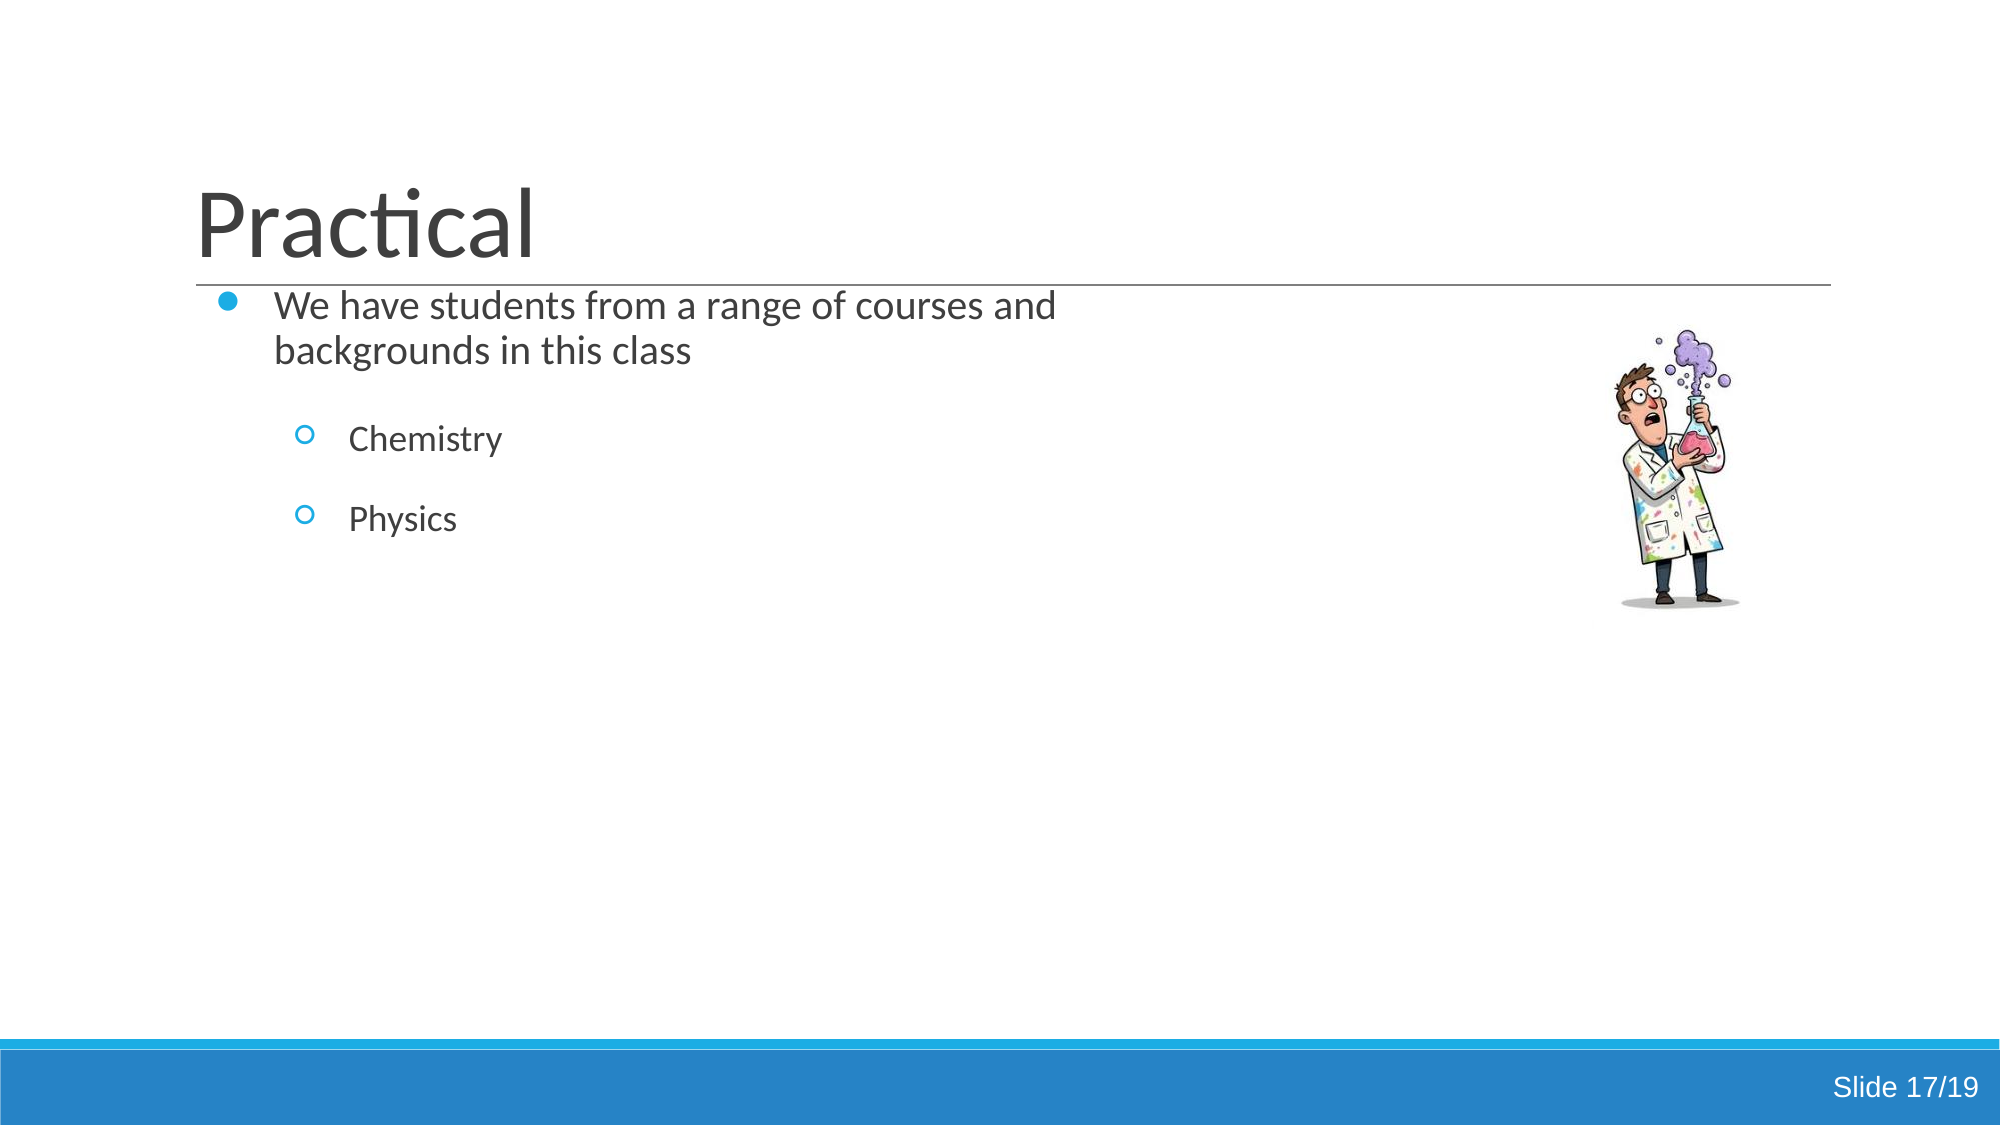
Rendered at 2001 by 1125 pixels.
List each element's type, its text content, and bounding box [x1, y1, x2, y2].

picture [1509, 307, 1831, 629]
title Practical [180, 47, 1830, 285]
text_box Slide 17/19 [1817, 1053, 2000, 1125]
text_box We have students from a range of courses and backgrounds in this class Chemistry Physics [198, 276, 1236, 862]
